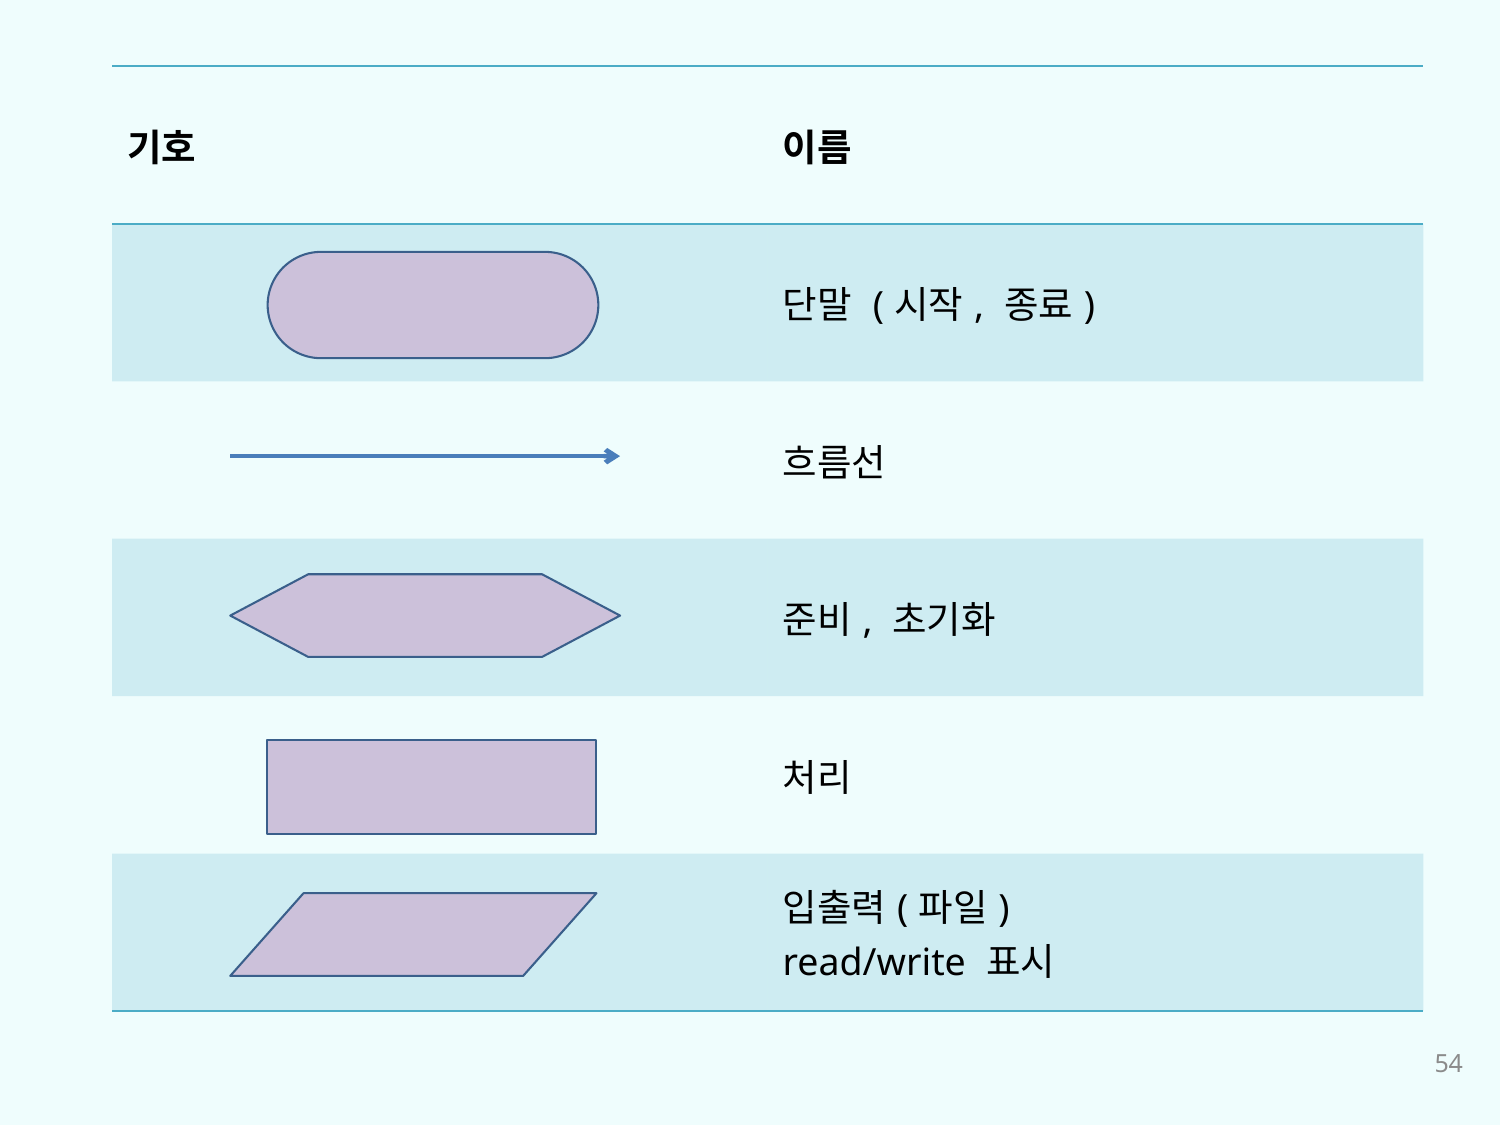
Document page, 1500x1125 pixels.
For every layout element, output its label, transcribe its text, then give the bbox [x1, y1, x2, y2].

table_cell 준비, 초기화 [768, 539, 1423, 696]
table_cell 입출력(파일) read/write 표시 [768, 854, 1423, 1010]
text_box [265, 249, 601, 361]
table_cell [112, 539, 768, 696]
text_box [228, 891, 599, 978]
table_cell 흐름선 [768, 381, 1423, 539]
table_cell [112, 696, 768, 854]
text_box [228, 572, 623, 660]
text_box [265, 738, 598, 836]
table_cell 단말 (시작, 종료) [768, 225, 1423, 381]
slide_number 54 [1128, 1035, 1478, 1095]
table_header 기호 [112, 67, 768, 223]
table_cell [112, 225, 768, 381]
table_header 이름 [768, 67, 1423, 223]
table_cell [112, 854, 768, 1010]
table_cell [112, 381, 768, 539]
table_cell 처리 [768, 696, 1423, 854]
